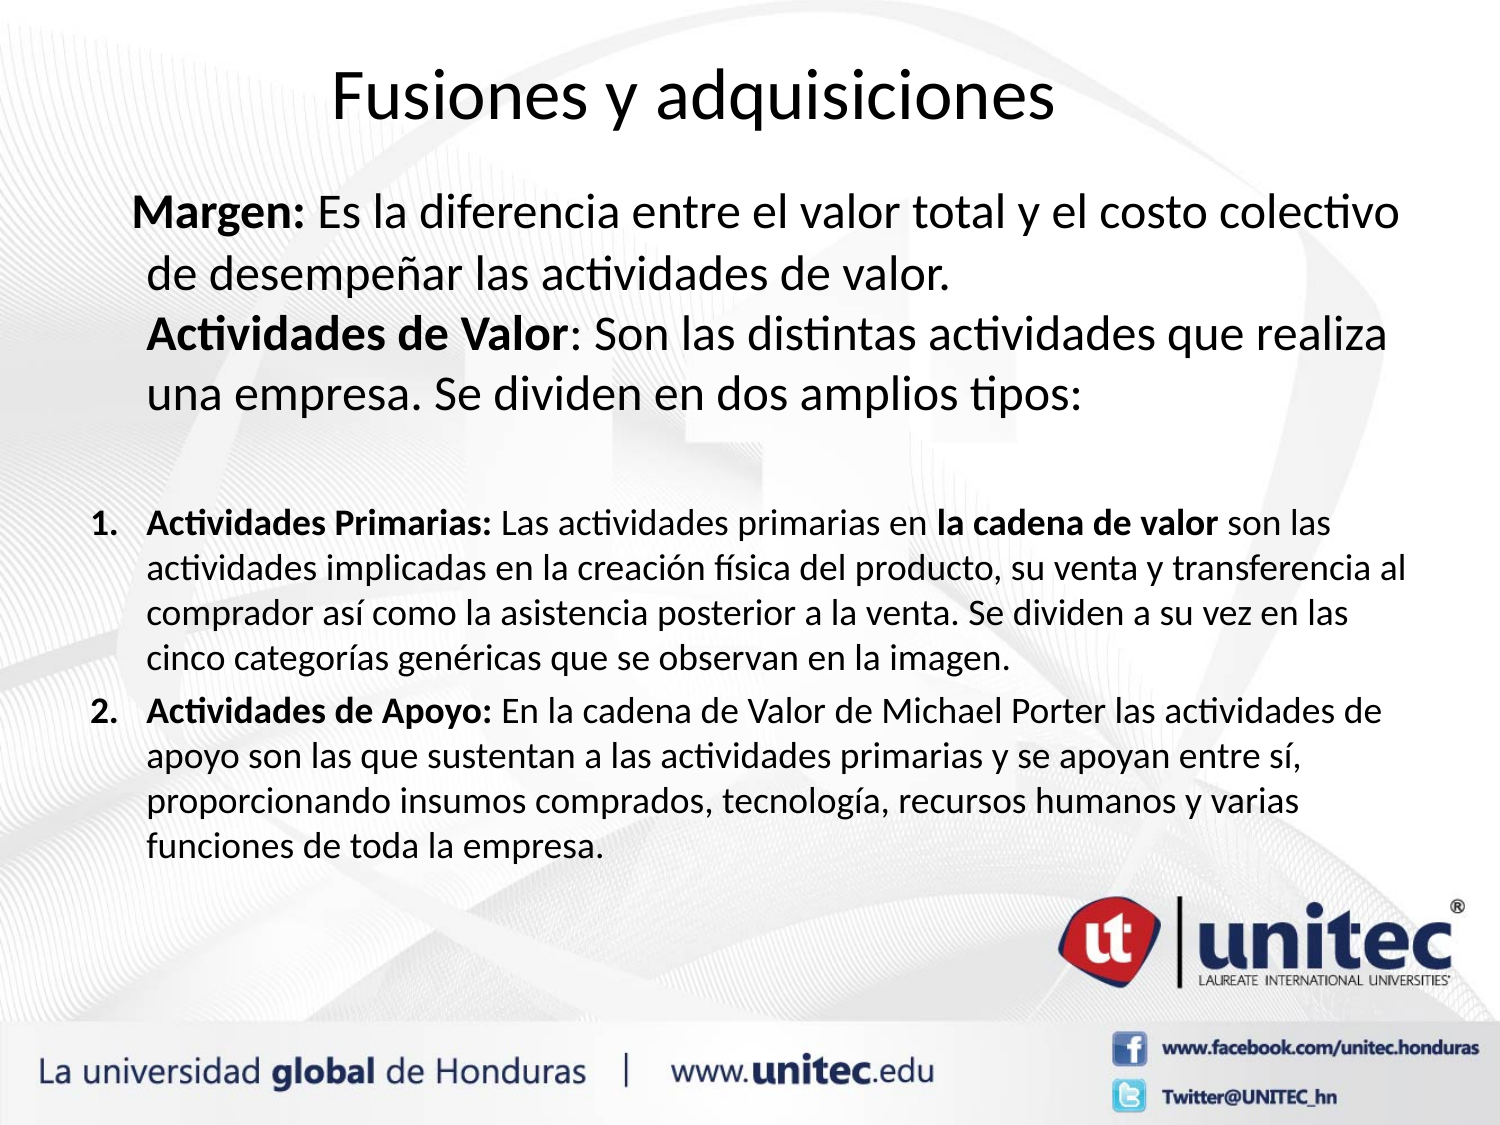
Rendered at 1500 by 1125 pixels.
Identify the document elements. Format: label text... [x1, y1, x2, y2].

title Fusiones y adquisiciones [75, 20, 1313, 160]
list Margen: Es la diferencia entre el valor total y el costo colectivo de desempeñar las actividades de valor. Actividades de Valor: Son las distintas actividades que realiza una empresa. Se dividen en dos amplios tipos: Actividades Primarias: Las actividades primarias en la cadena de valor son las actividades implicadas en la creación física del producto, su venta y transferencia al comprador así como la asistencia posterior a la venta. Se dividen a su vez en las cinco categorías genéricas que se observan en la imagen. Actividades de Apoyo: En la cadena de Valor de Michael Porter las actividades de apoyo son las que sustentan a las actividades primarias y se apoyan entre sí, proporcionando insumos comprados, tecnología, recursos humanos y varias funciones de toda la empresa. [75, 160, 1425, 1083]
picture [0, 0, 1500, 1125]
